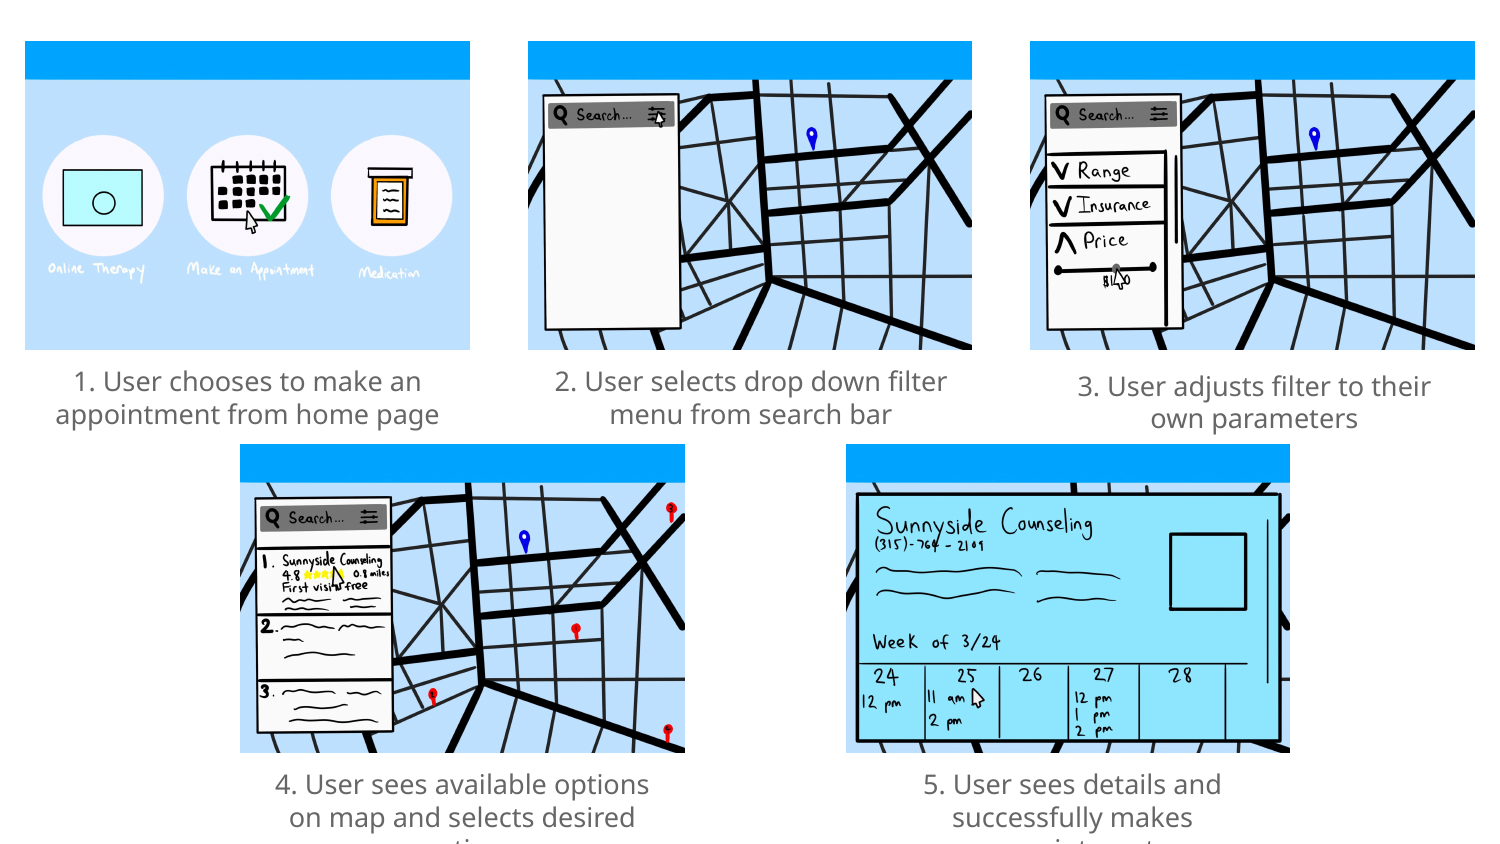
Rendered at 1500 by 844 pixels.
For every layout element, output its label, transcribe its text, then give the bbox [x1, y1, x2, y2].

text_box 2. User selects drop down filter menu from search bar [532, 357, 970, 404]
text_box 3. User adjusts filter to their own parameters [1035, 357, 1473, 400]
text_box 5. User sees details and successfully makes appointment [855, 760, 1290, 807]
picture [25, 40, 470, 350]
text_box 1. User chooses to make an appointment from home page [29, 358, 467, 404]
picture [239, 443, 685, 753]
picture [1030, 40, 1475, 350]
picture [845, 443, 1291, 753]
picture [527, 40, 973, 350]
text_box 4. User sees available options on map and selects desired option [240, 759, 685, 799]
